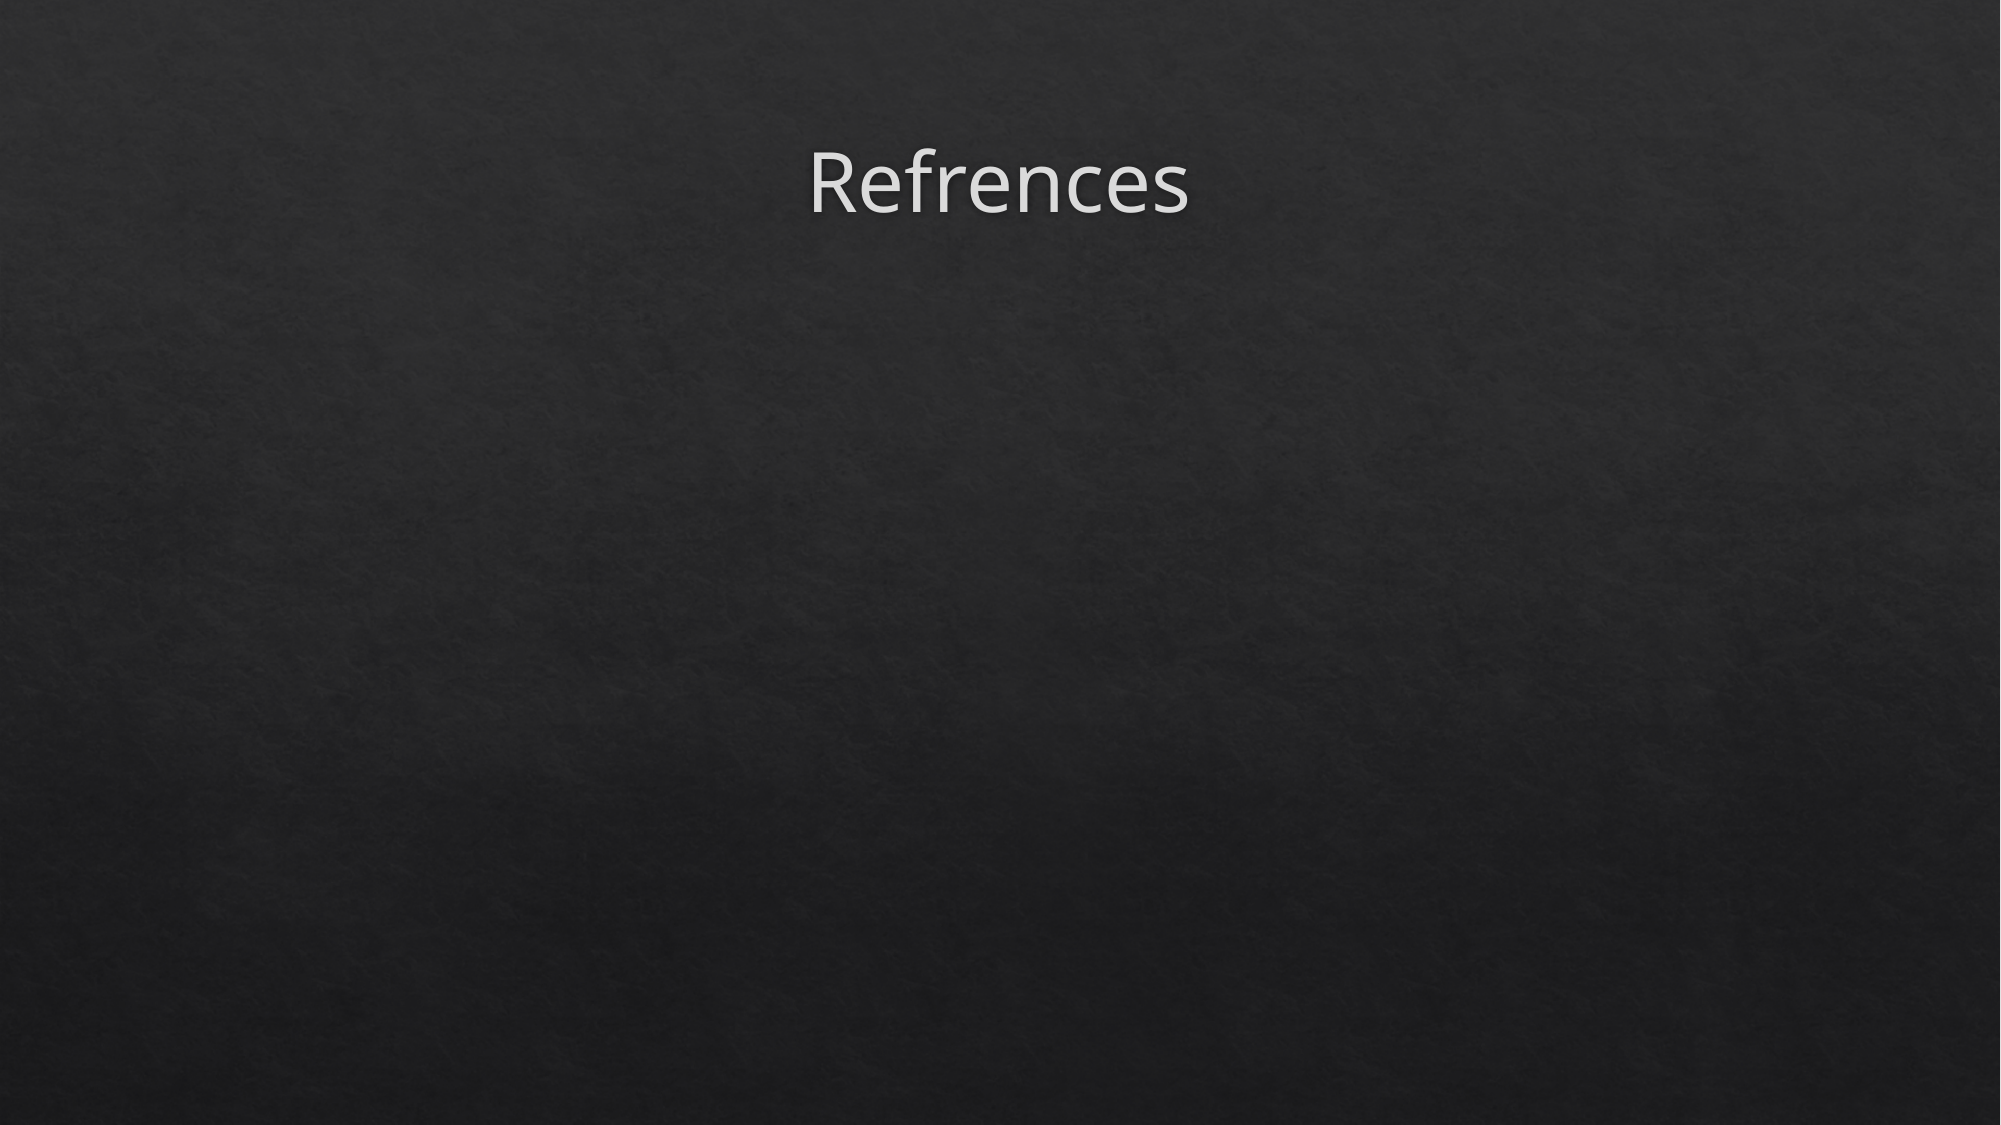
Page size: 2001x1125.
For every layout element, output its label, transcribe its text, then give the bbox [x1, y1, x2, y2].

title Refrences [149, 99, 1849, 260]
